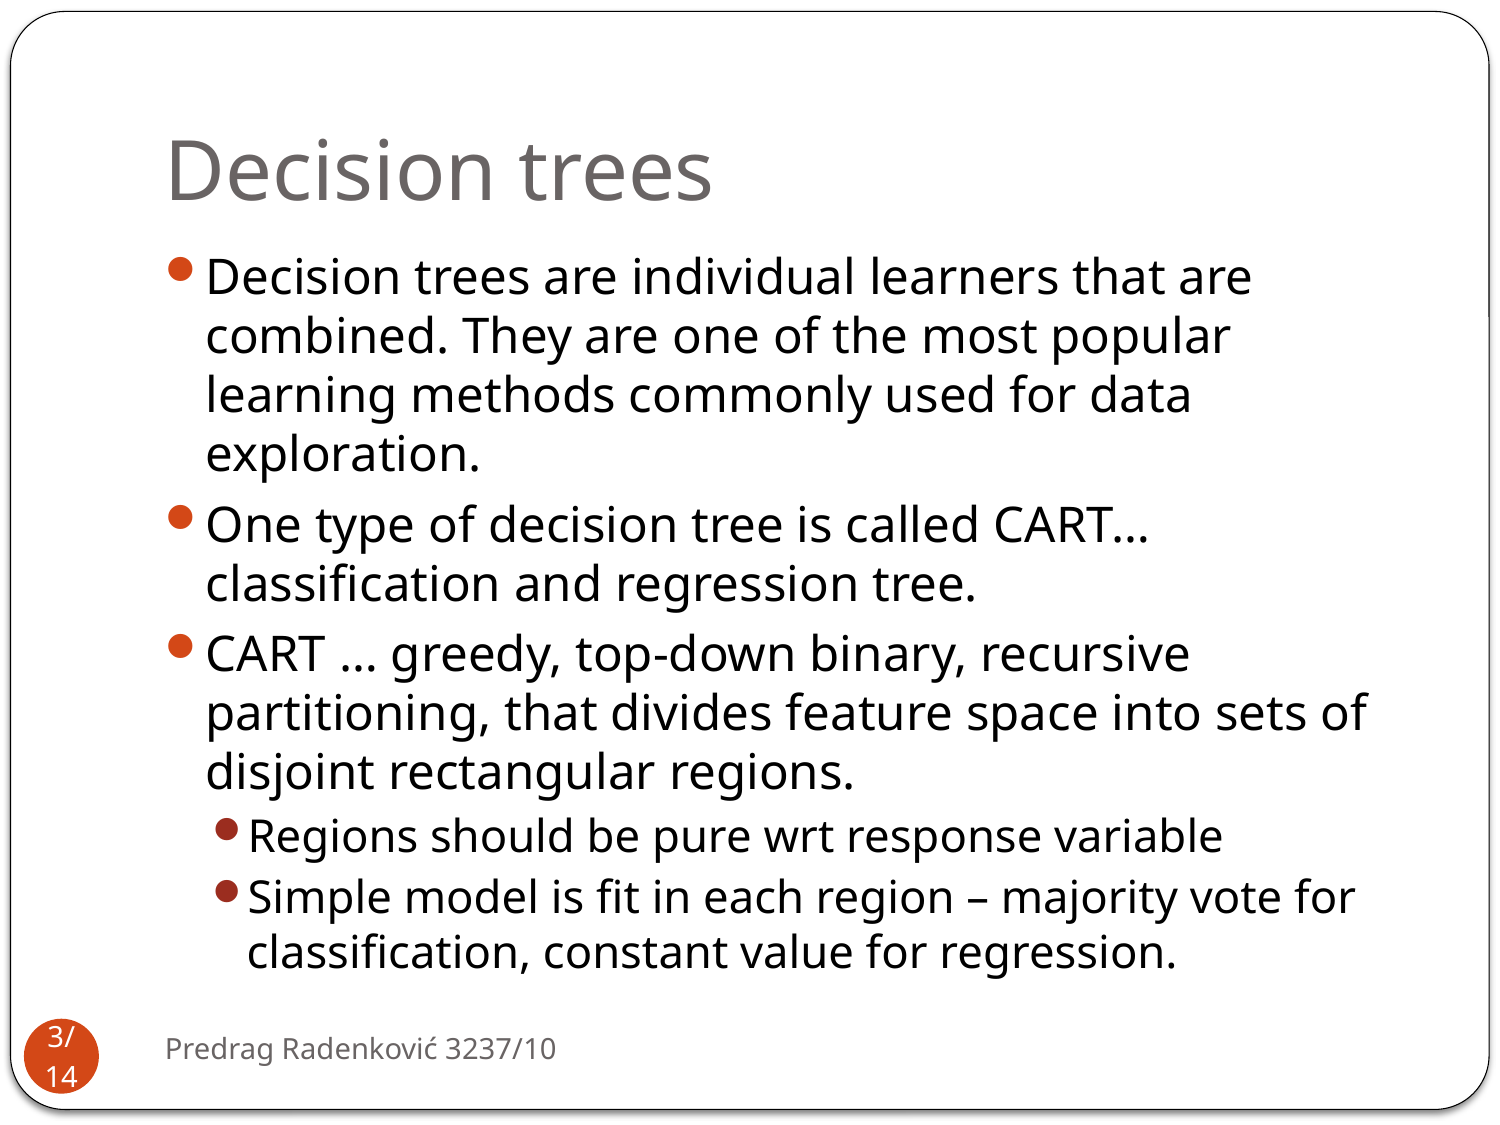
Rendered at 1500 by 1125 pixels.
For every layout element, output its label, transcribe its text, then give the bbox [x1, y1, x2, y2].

slide_number 3/14 [23, 1018, 99, 1094]
footer Predrag Radenković 3237/10 [150, 1012, 800, 1088]
list Decision trees are individual learners that are combined. They are one of the most popular learning methods commonly used for data exploration. One type of decision tree is called CART… classification and regression tree. CART … greedy, top-down binary, recursive partitioning, that divides feature space into sets of disjoint rectangular regions. Regions should be pure wrt response variable Simple model is fit in each region – majority vote for classification, constant value for regression. [150, 237, 1425, 988]
title Decision trees [150, 45, 1425, 233]
